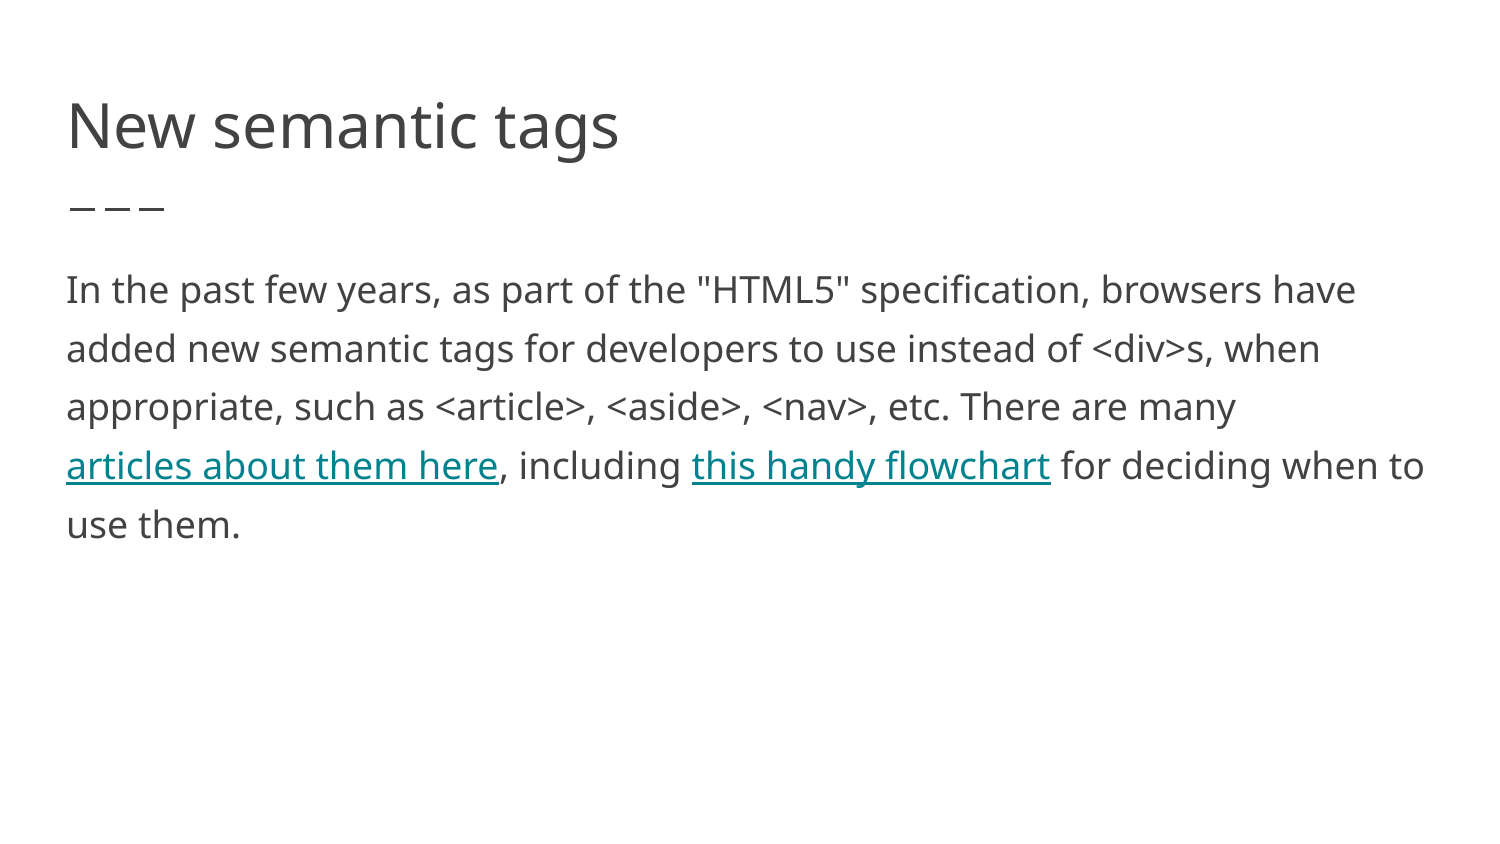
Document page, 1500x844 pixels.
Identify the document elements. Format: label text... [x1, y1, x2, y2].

list In the past few years, as part of the "HTML5" specification, browsers have added new semantic tags for developers to use instead of <div>s, when appropriate, such as <article>, <aside>, <nav>, etc. There are many articles about them here, including this handy flowchart for deciding when to use them. [51, 240, 1449, 750]
title New semantic tags [51, 61, 1449, 182]
